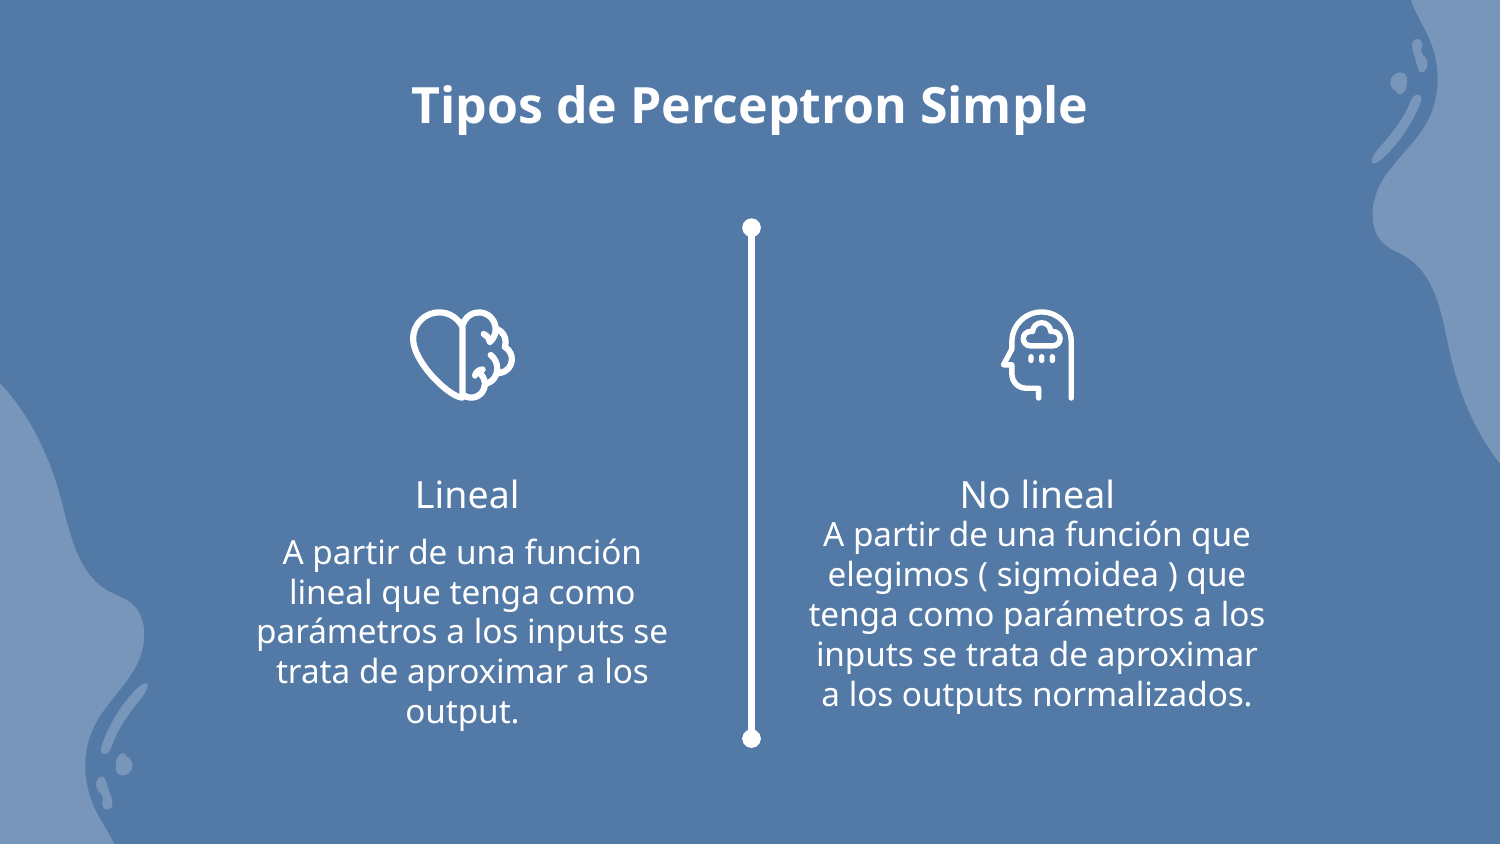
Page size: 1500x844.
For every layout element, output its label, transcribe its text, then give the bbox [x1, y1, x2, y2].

text_box [410, 309, 515, 401]
subtitle No lineal [887, 425, 1188, 498]
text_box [1000, 309, 1075, 402]
title Tipos de Perceptron Simple [117, 58, 1383, 143]
subtitle A partir de una función lineal que tenga como parámetros a los inputs se trata de aproximar a los output. [225, 515, 701, 675]
subtitle Lineal [312, 425, 613, 516]
subtitle A partir de una función que elegimos ( sigmoidea ) que tenga como parámetros a los inputs se trata de aproximar a los outputs normalizados. [792, 498, 1283, 702]
